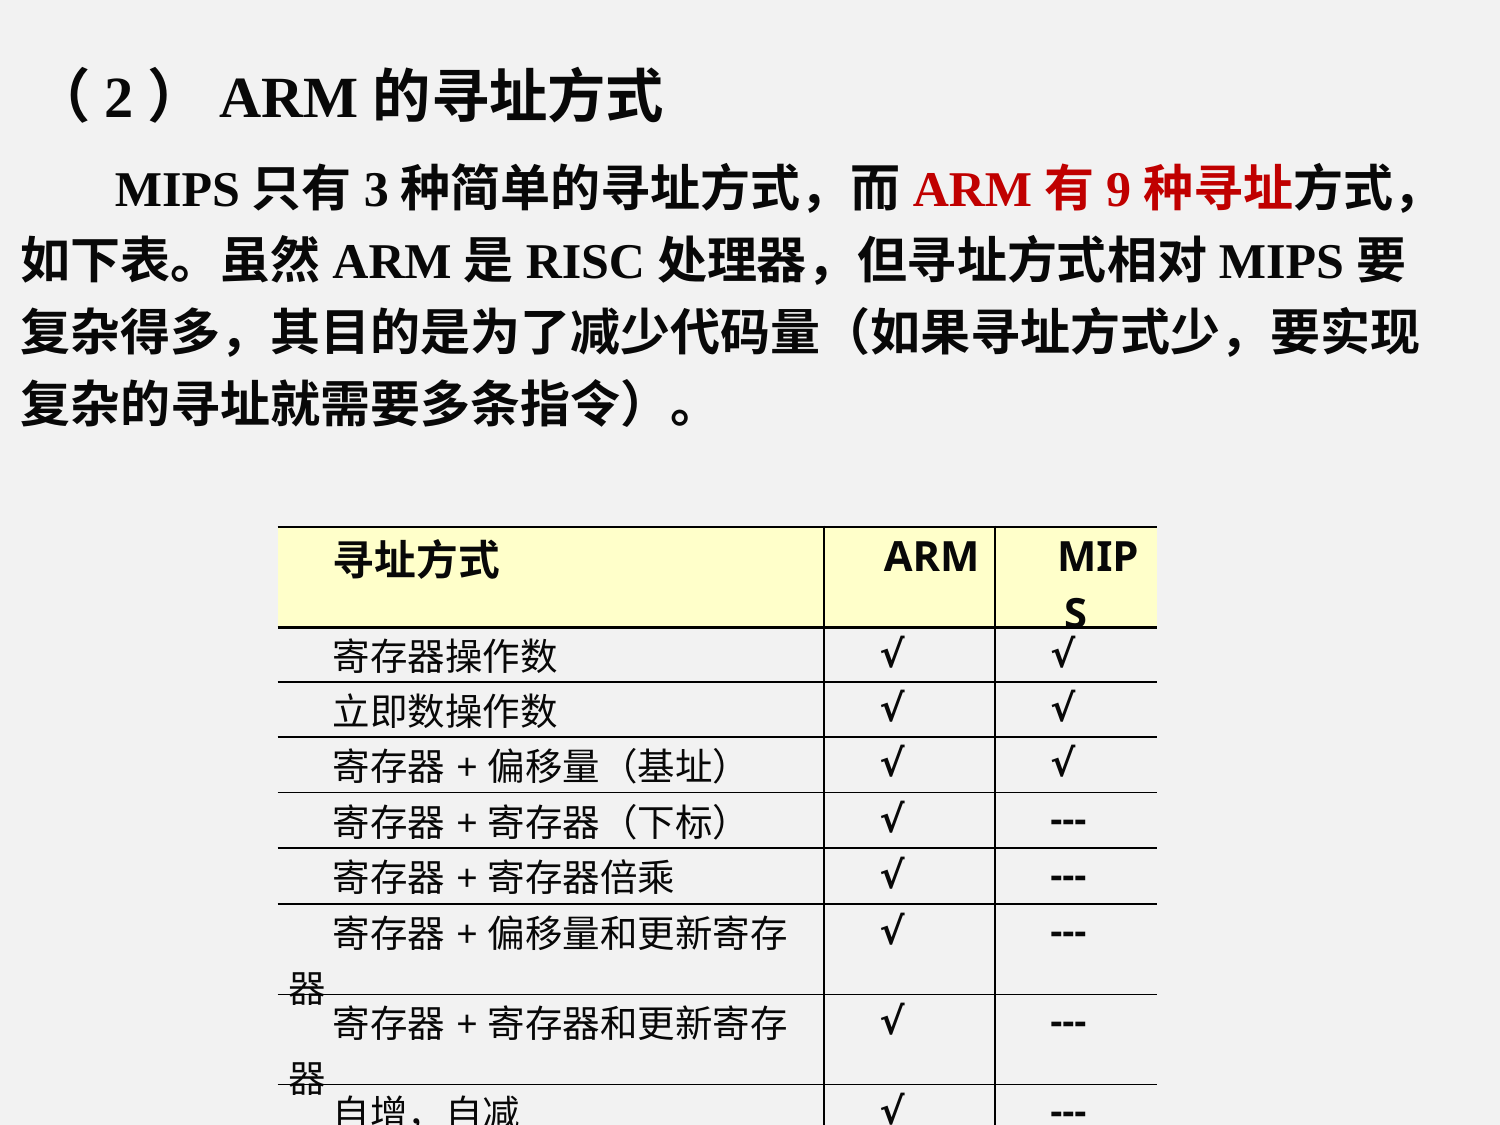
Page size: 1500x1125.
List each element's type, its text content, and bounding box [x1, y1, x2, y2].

table_cell √ [825, 629, 994, 681]
table_cell √ [825, 793, 994, 847]
table_header ARM [825, 528, 994, 626]
table_cell √ [825, 849, 994, 903]
table_cell 寄存器+偏移量和更新寄存器 [278, 905, 823, 994]
table_cell √ [825, 1085, 994, 1125]
table_cell --- [996, 793, 1157, 847]
table_cell --- [996, 995, 1157, 1084]
table_cell 立即数操作数 [278, 683, 823, 736]
table_cell 寄存器+寄存器和更新寄存器 [278, 995, 823, 1084]
table_cell 寄存器+寄存器倍乘 [278, 849, 823, 903]
table_cell √ [825, 995, 994, 1084]
text_box （2）ARM的寻址方式 [17, 51, 768, 137]
table_cell 寄存器+寄存器（下标） [278, 793, 823, 847]
text_box MIPS只有3种简单的寻址方式，而ARM有9种寻址方式，如下表。虽然ARM是RISC处理器，但寻址方式相对MIPS要复杂得多，其目的是为了减少代码量（如果寻址方式少，要实现复杂的寻址就需要多条指令）。 [5, 137, 1471, 440]
table_cell √ [825, 905, 994, 994]
table_cell 寄存器操作数 [278, 629, 823, 681]
table_cell --- [996, 905, 1157, 994]
table_cell √ [996, 738, 1157, 792]
table_header 寻址方式 [278, 528, 823, 626]
table_cell --- [996, 849, 1157, 903]
table_header MIPS [996, 528, 1157, 626]
table_cell --- [996, 1085, 1157, 1125]
table_cell √ [996, 683, 1157, 736]
table_cell √ [825, 738, 994, 792]
table_cell 自增，自减 [278, 1085, 823, 1125]
table_cell √ [996, 629, 1157, 681]
table_cell 寄存器+偏移量（基址） [278, 738, 823, 792]
table_cell √ [825, 683, 994, 736]
